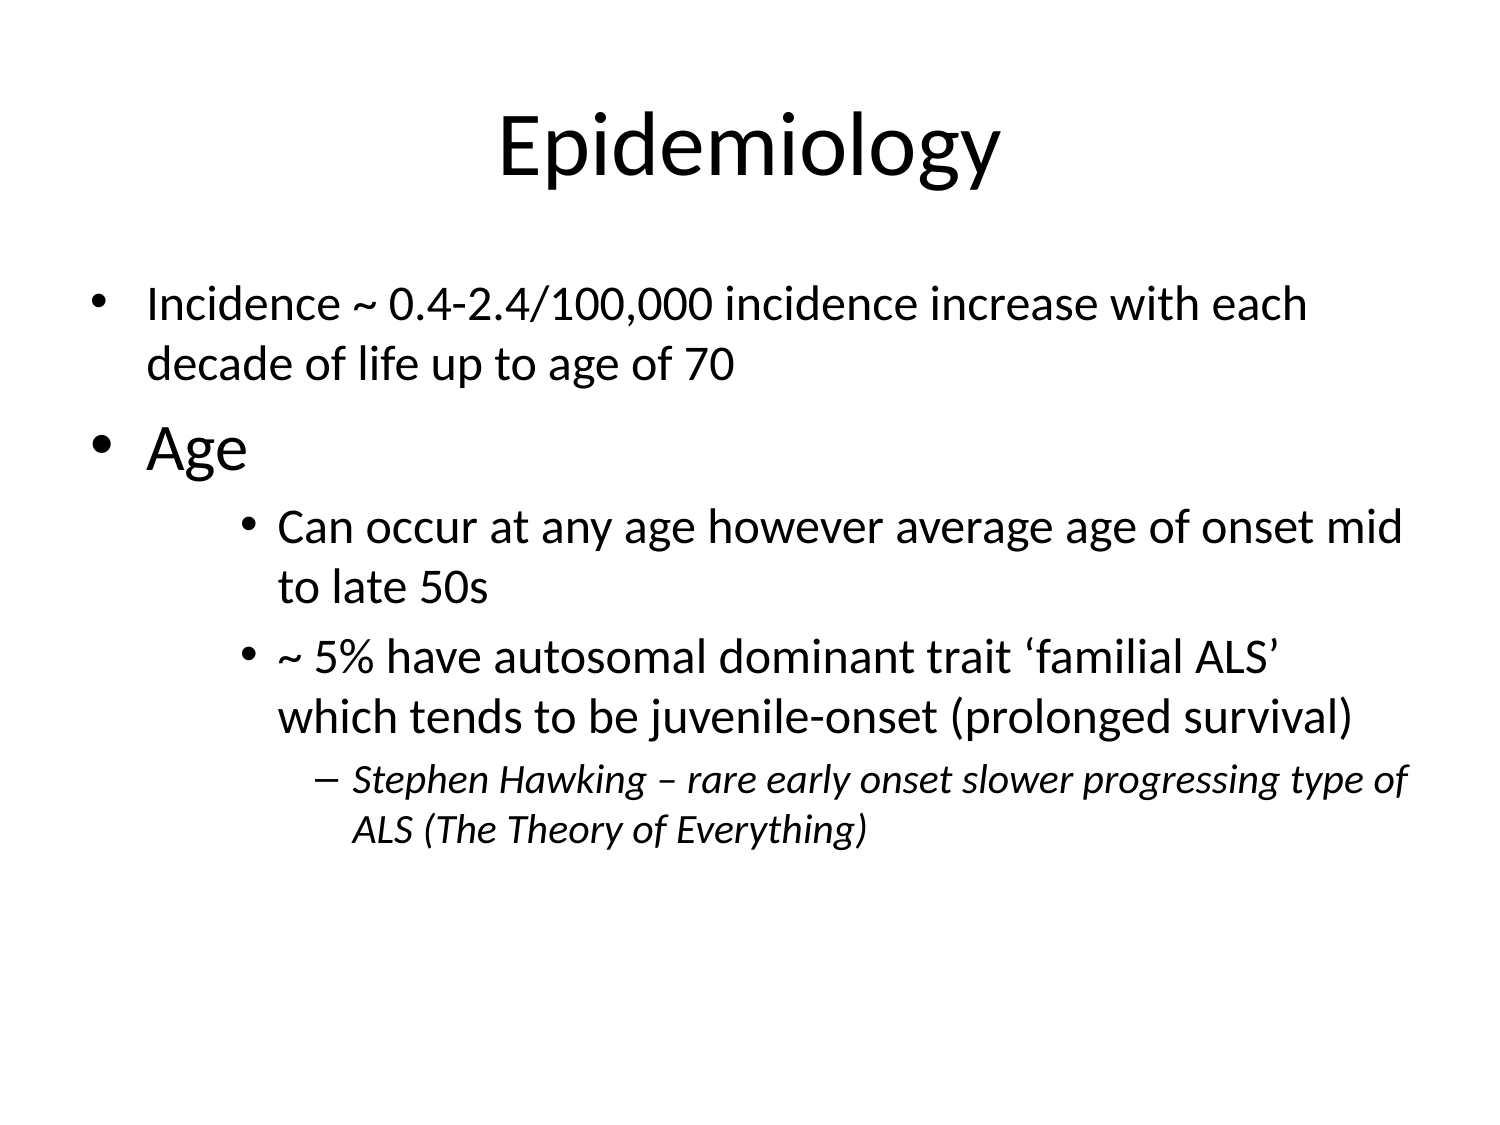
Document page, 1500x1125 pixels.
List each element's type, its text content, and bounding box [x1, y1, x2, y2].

title Epidemiology [75, 45, 1425, 233]
list Incidence ~ 0.4-2.4/100,000 incidence increase with each decade of life up to age of 70 Age Can occur at any age however average age of onset mid to late 50s ~ 5% have autosomal dominant trait ‘familial ALS’ which tends to be juvenile-onset (prolonged survival) Stephen Hawking – rare early onset slower progressing type of ALS (The Theory of Everything) [75, 262, 1425, 1005]
